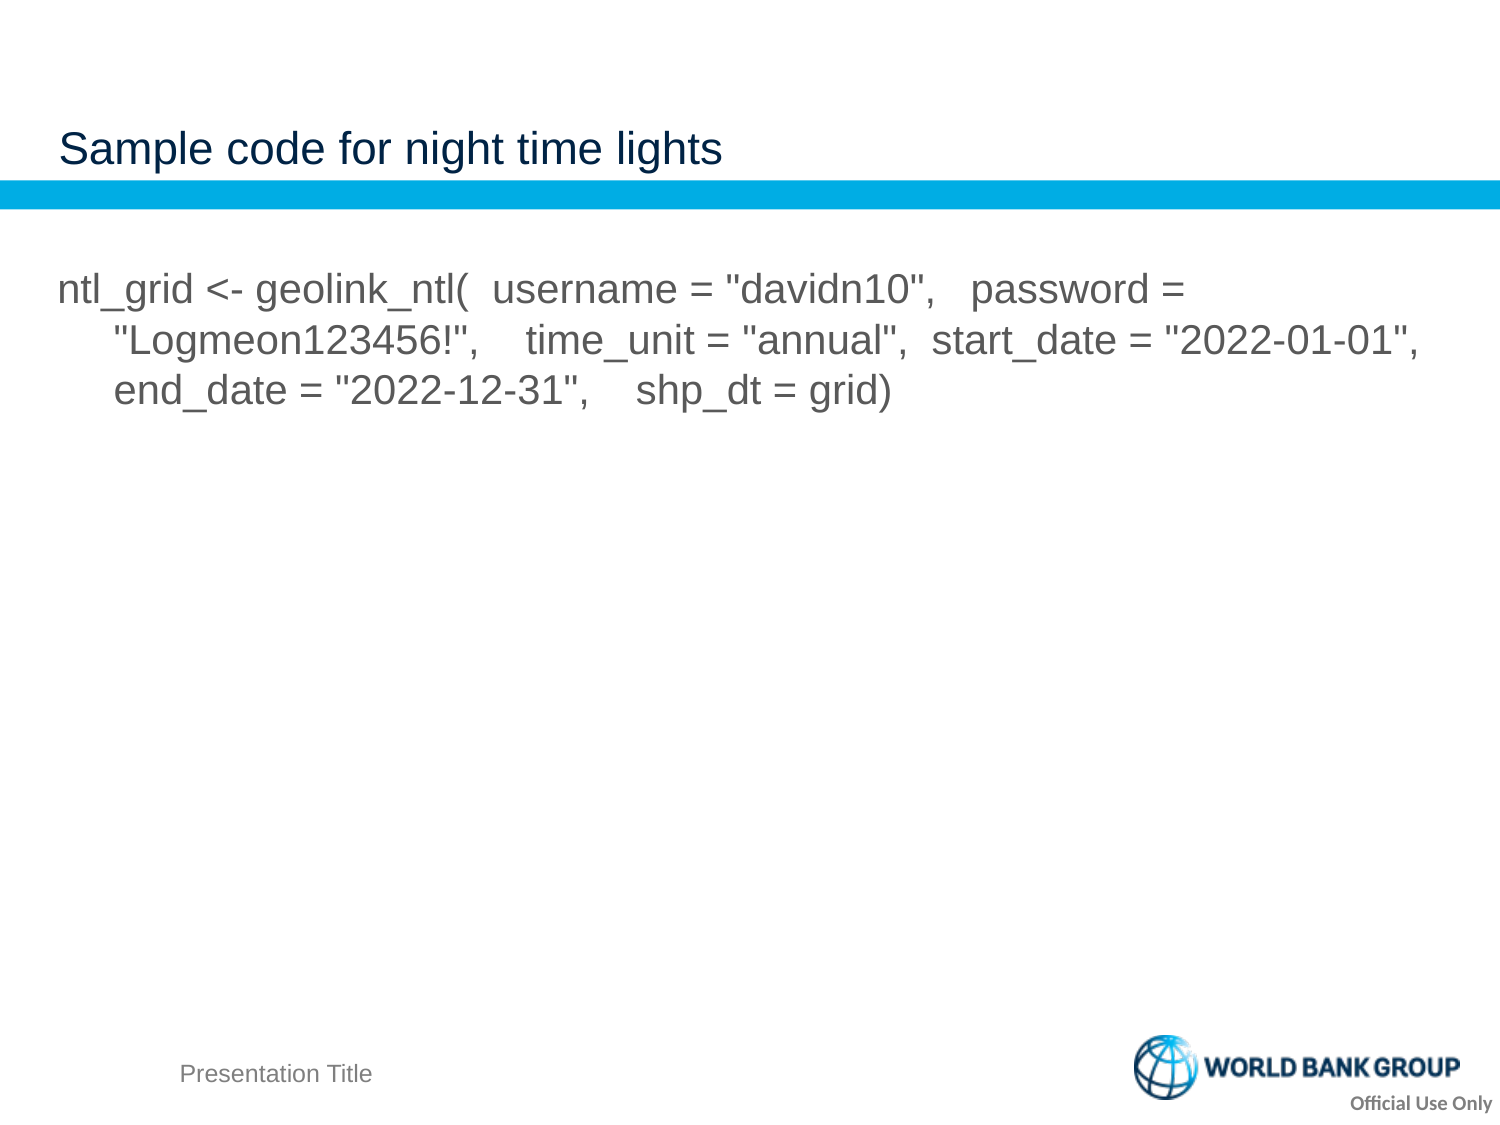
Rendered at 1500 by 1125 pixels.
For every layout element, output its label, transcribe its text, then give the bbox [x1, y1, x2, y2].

footer Presentation Title [164, 1042, 1101, 1103]
list ntl_grid <- geolink_ntl( username = "davidn10", password = "Logmeon123456!", time_unit = "annual", start_date = "2022-01-01", end_date = "2022-12-31", shp_dt = grid) [57, 261, 1449, 1020]
picture [1134, 1035, 1460, 1100]
title Sample code for night time lights [58, 49, 1447, 174]
